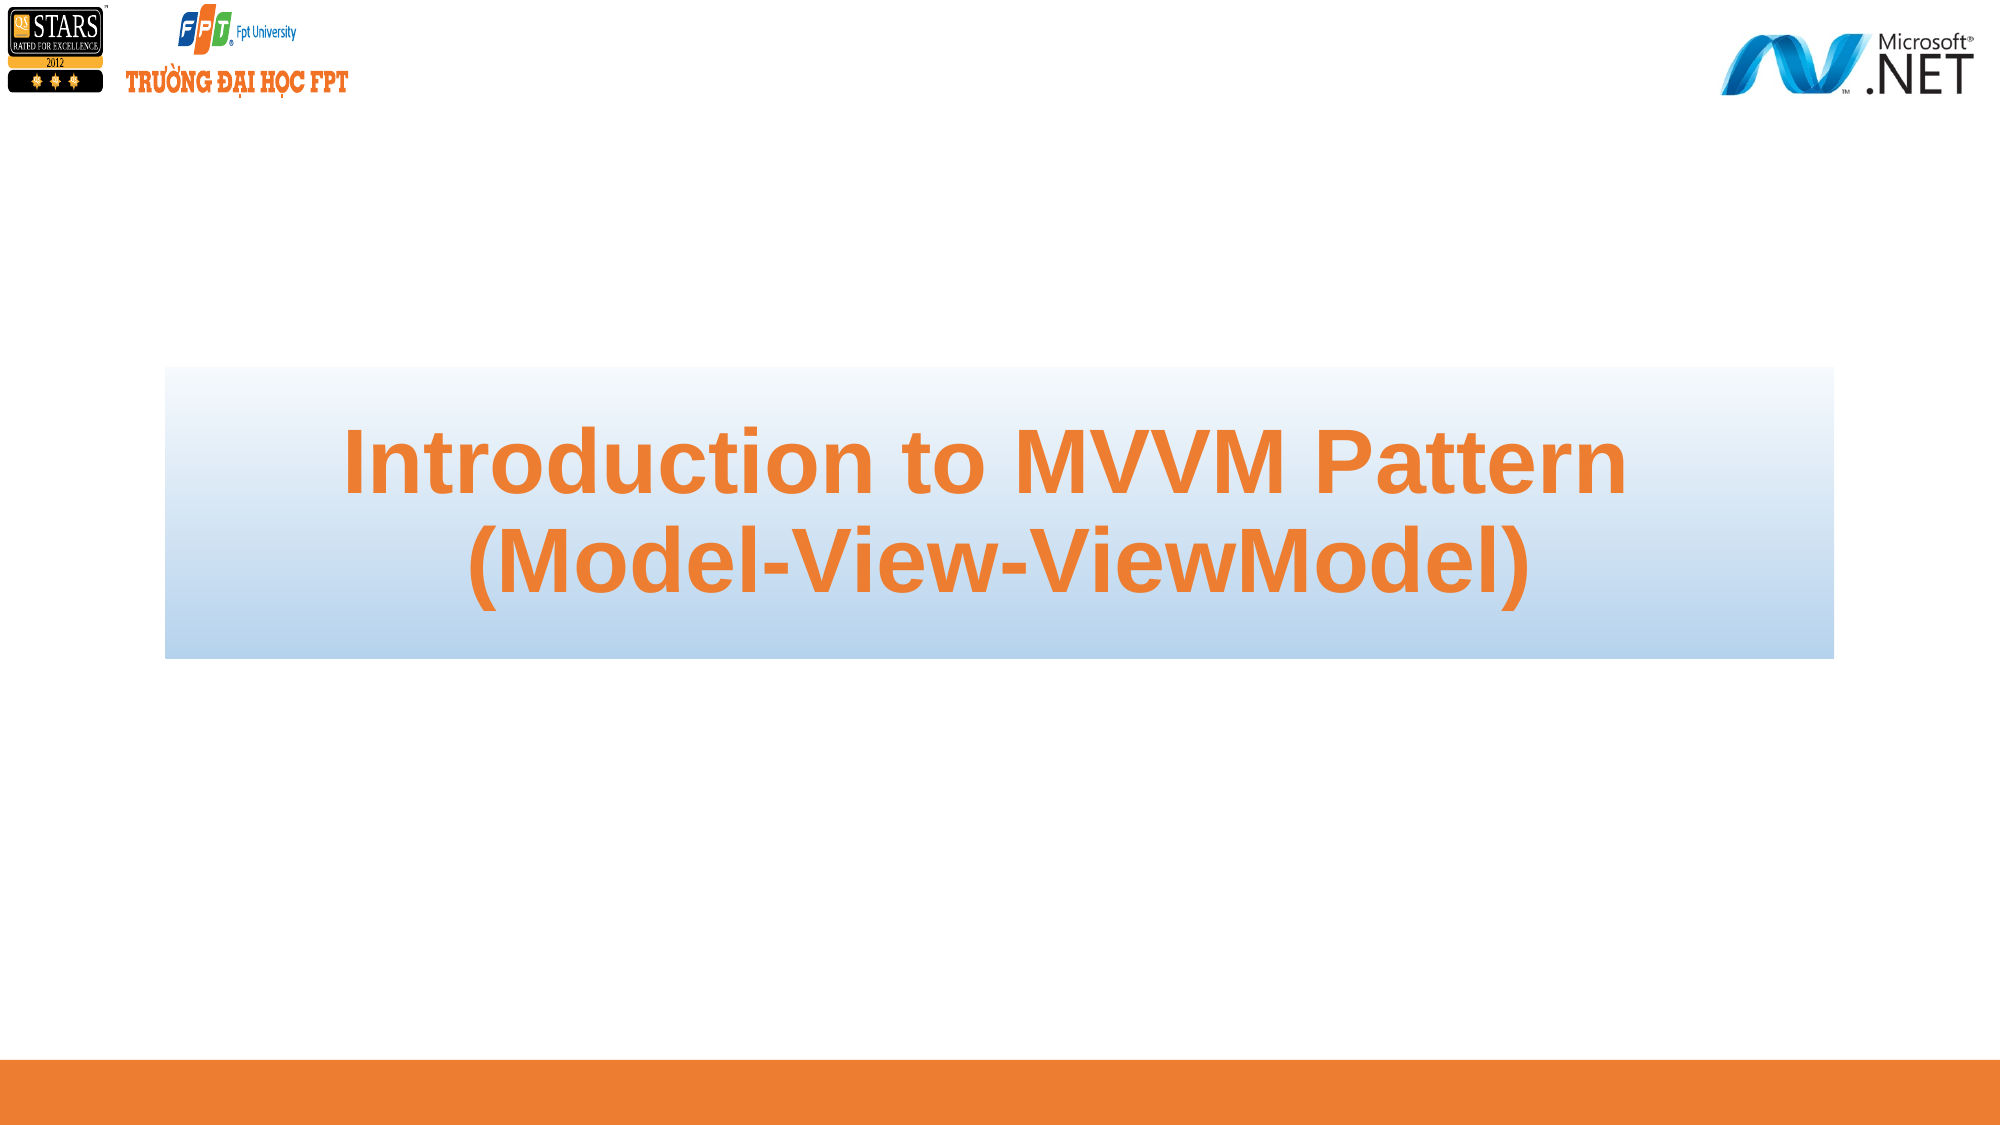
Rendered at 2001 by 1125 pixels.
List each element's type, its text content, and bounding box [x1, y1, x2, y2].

picture [1685, 0, 2001, 128]
title Introduction to MVVM Pattern (Model-View-ViewModel) [165, 367, 1835, 659]
